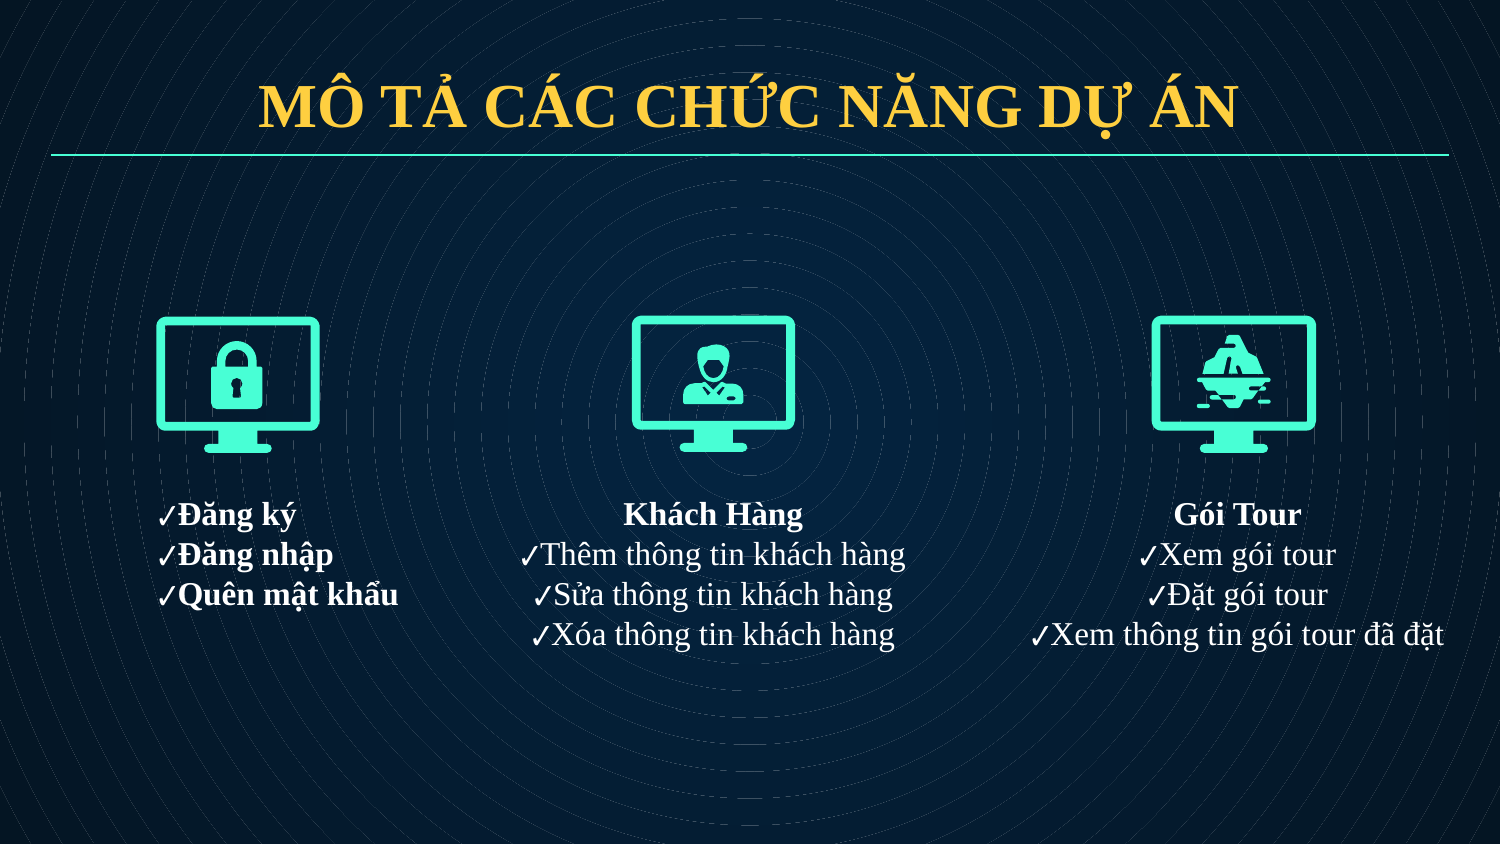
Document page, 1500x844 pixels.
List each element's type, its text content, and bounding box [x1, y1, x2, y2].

title MÔ TẢ CÁC CHỨC NĂNG DỰ ÁN [51, 55, 1449, 154]
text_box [1196, 334, 1271, 409]
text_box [682, 344, 744, 405]
text_box [1151, 315, 1317, 453]
text_box Gói Tour ✔Xem gói tour ✔Đặt gói tour ✔Xem thông tin gói tour đã đặt [1015, 484, 1460, 660]
text_box ✔Đăng ký ✔Đăng nhập ✔Quên mật khẩu [142, 484, 415, 620]
text_box [631, 315, 796, 452]
text_box [156, 316, 320, 453]
text_box [384, 670, 436, 721]
text_box Khách Hàng ✔Thêm thông tin khách hàng ✔Sửa thông tin khách hàng ✔Xóa thông tin khách hàng [505, 484, 922, 660]
text_box [211, 341, 263, 410]
